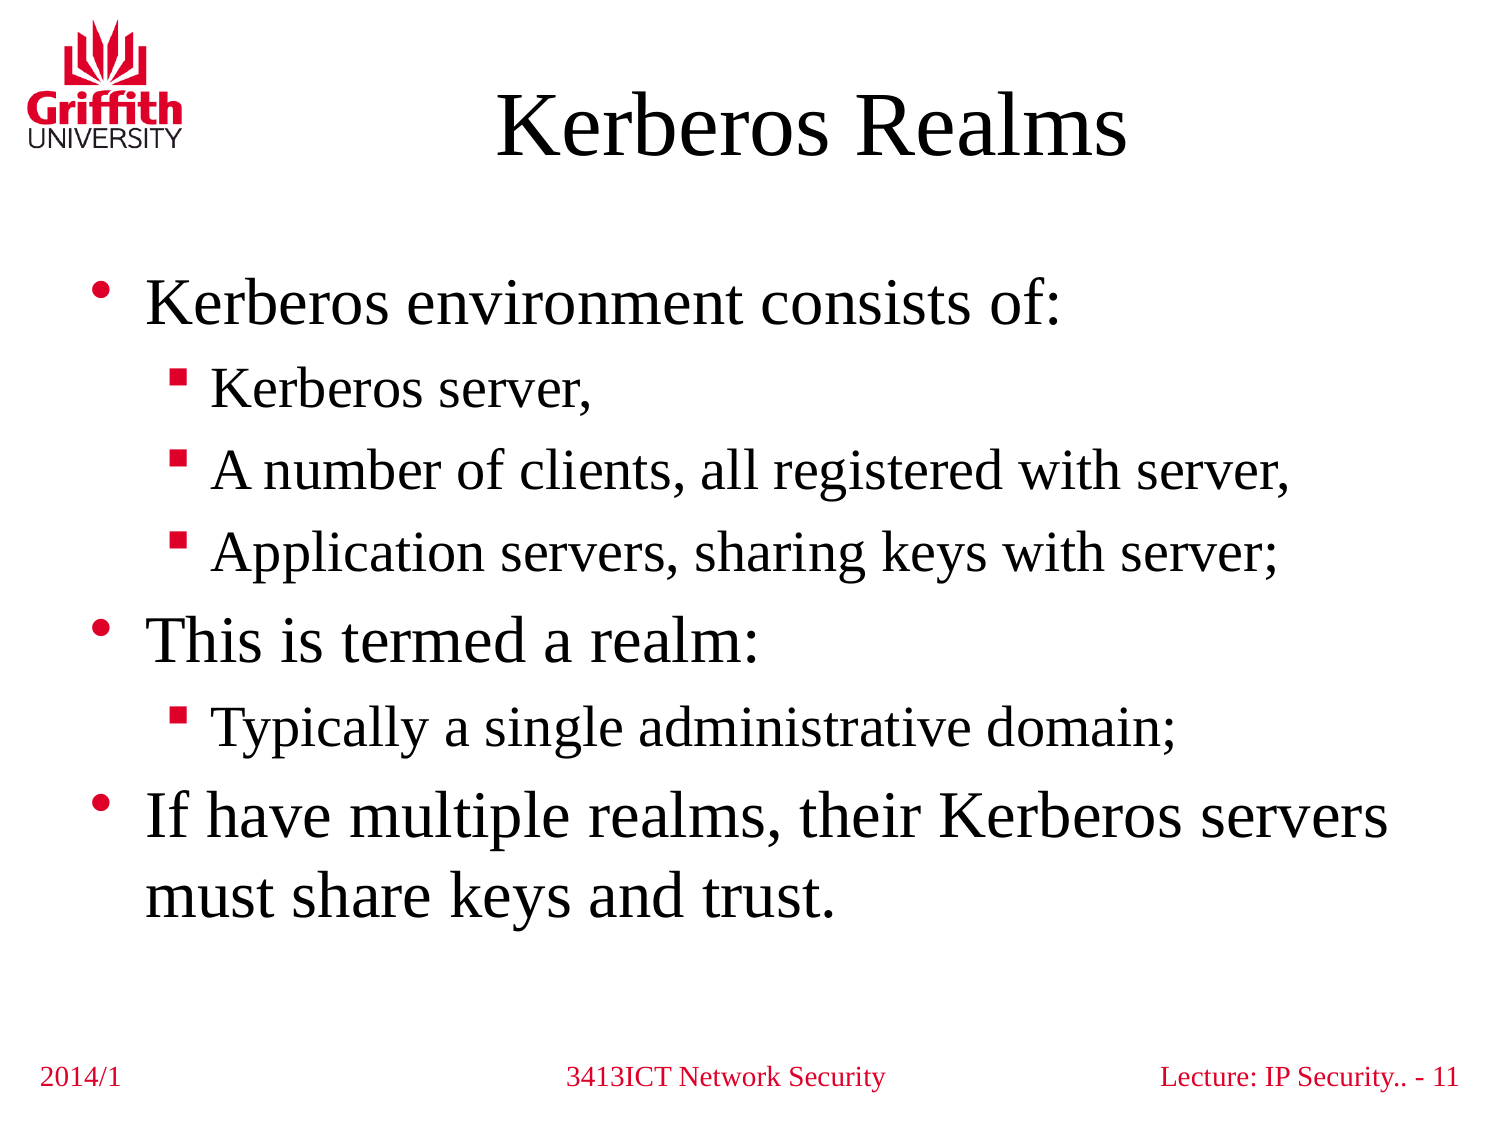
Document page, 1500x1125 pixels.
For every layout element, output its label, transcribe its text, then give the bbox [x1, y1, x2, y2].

footer 3413ICT Network Security [430, 1049, 1022, 1101]
picture [23, 15, 186, 151]
slide_number 2014/1 [24, 1049, 338, 1101]
title Kerberos Realms [187, 24, 1439, 214]
slide_number Lecture: IP Security.. - 11 [1049, 1049, 1476, 1101]
list Kerberos environment consists of: Kerberos server, A number of clients, all registered with server, Application servers, sharing keys with server; This is termed a realm: Typically a single administrative domain; If have multiple realms, their Kerberos servers must share keys and trust. [74, 249, 1426, 1051]
